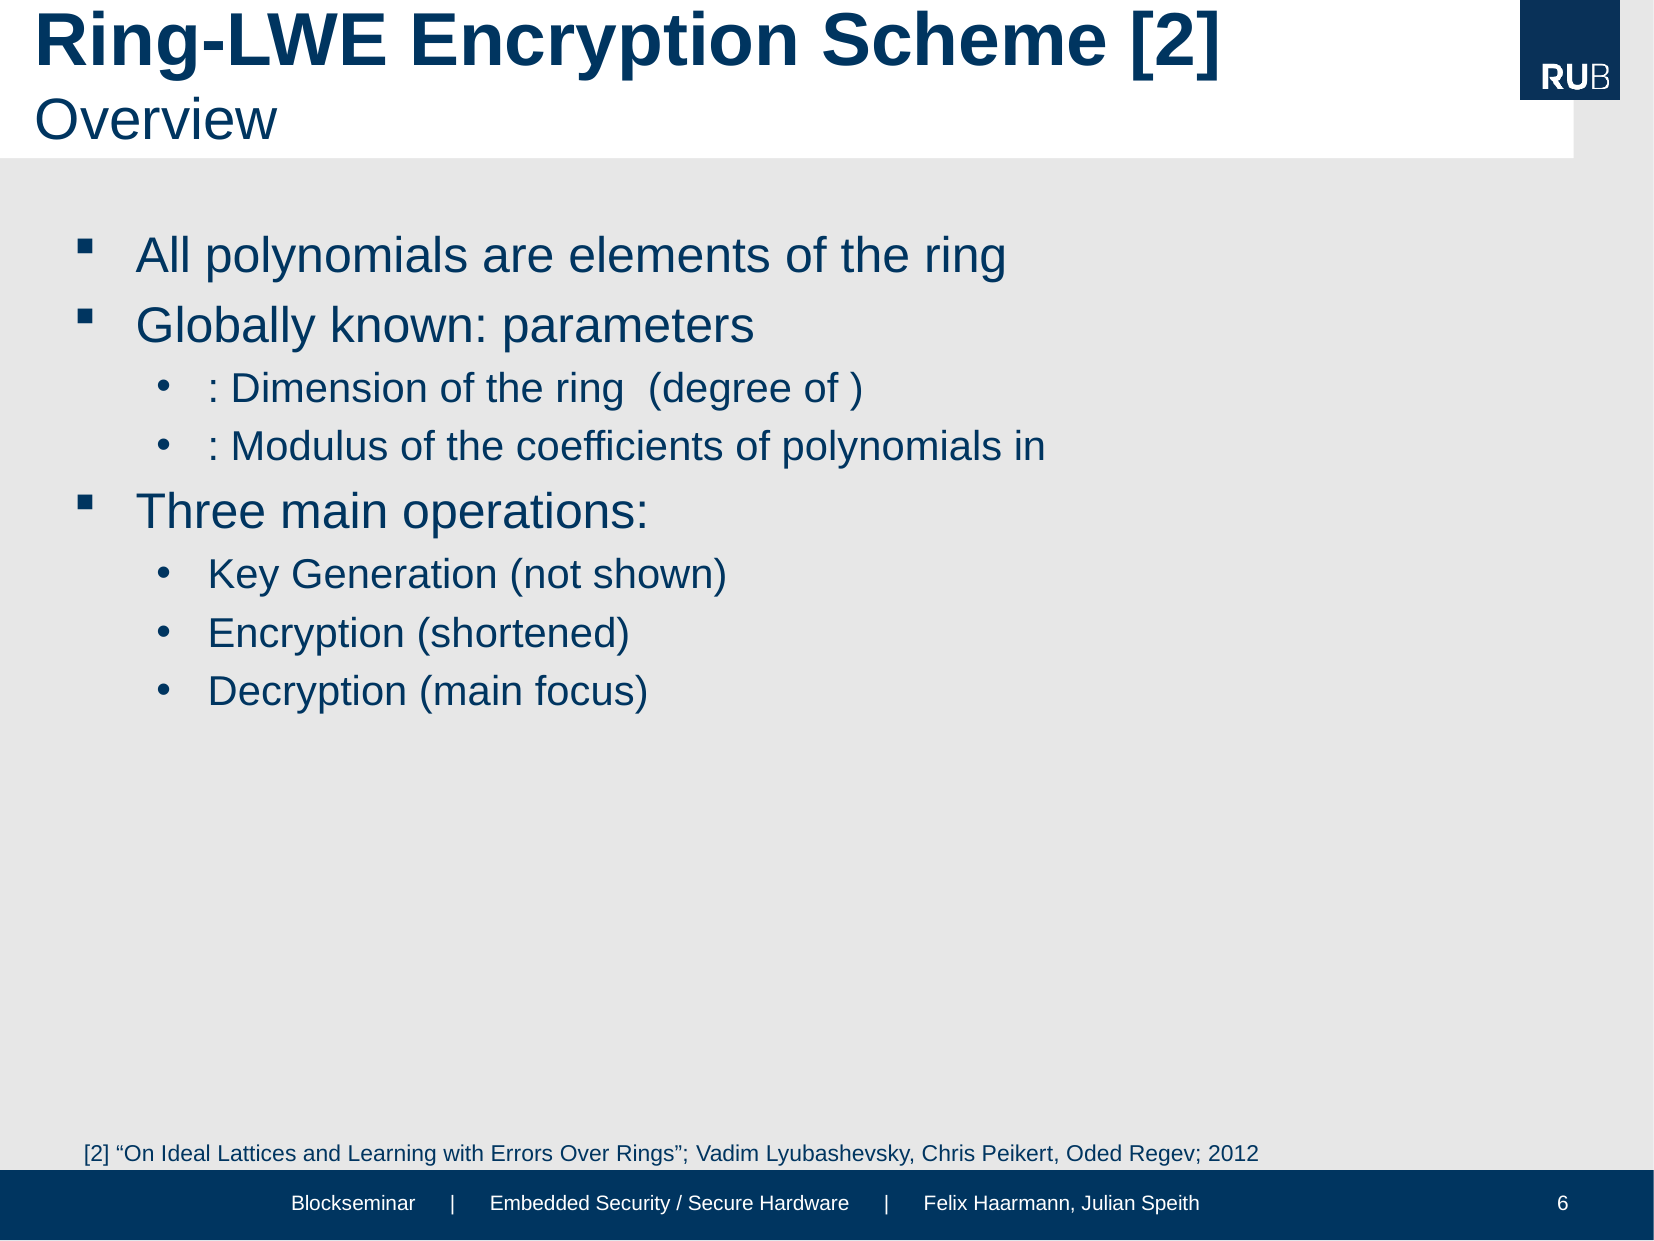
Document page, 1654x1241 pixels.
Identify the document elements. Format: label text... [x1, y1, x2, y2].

title Ring-LWE Encryption Scheme [2] Overview [20, 0, 1507, 149]
picture [1520, 0, 1620, 100]
